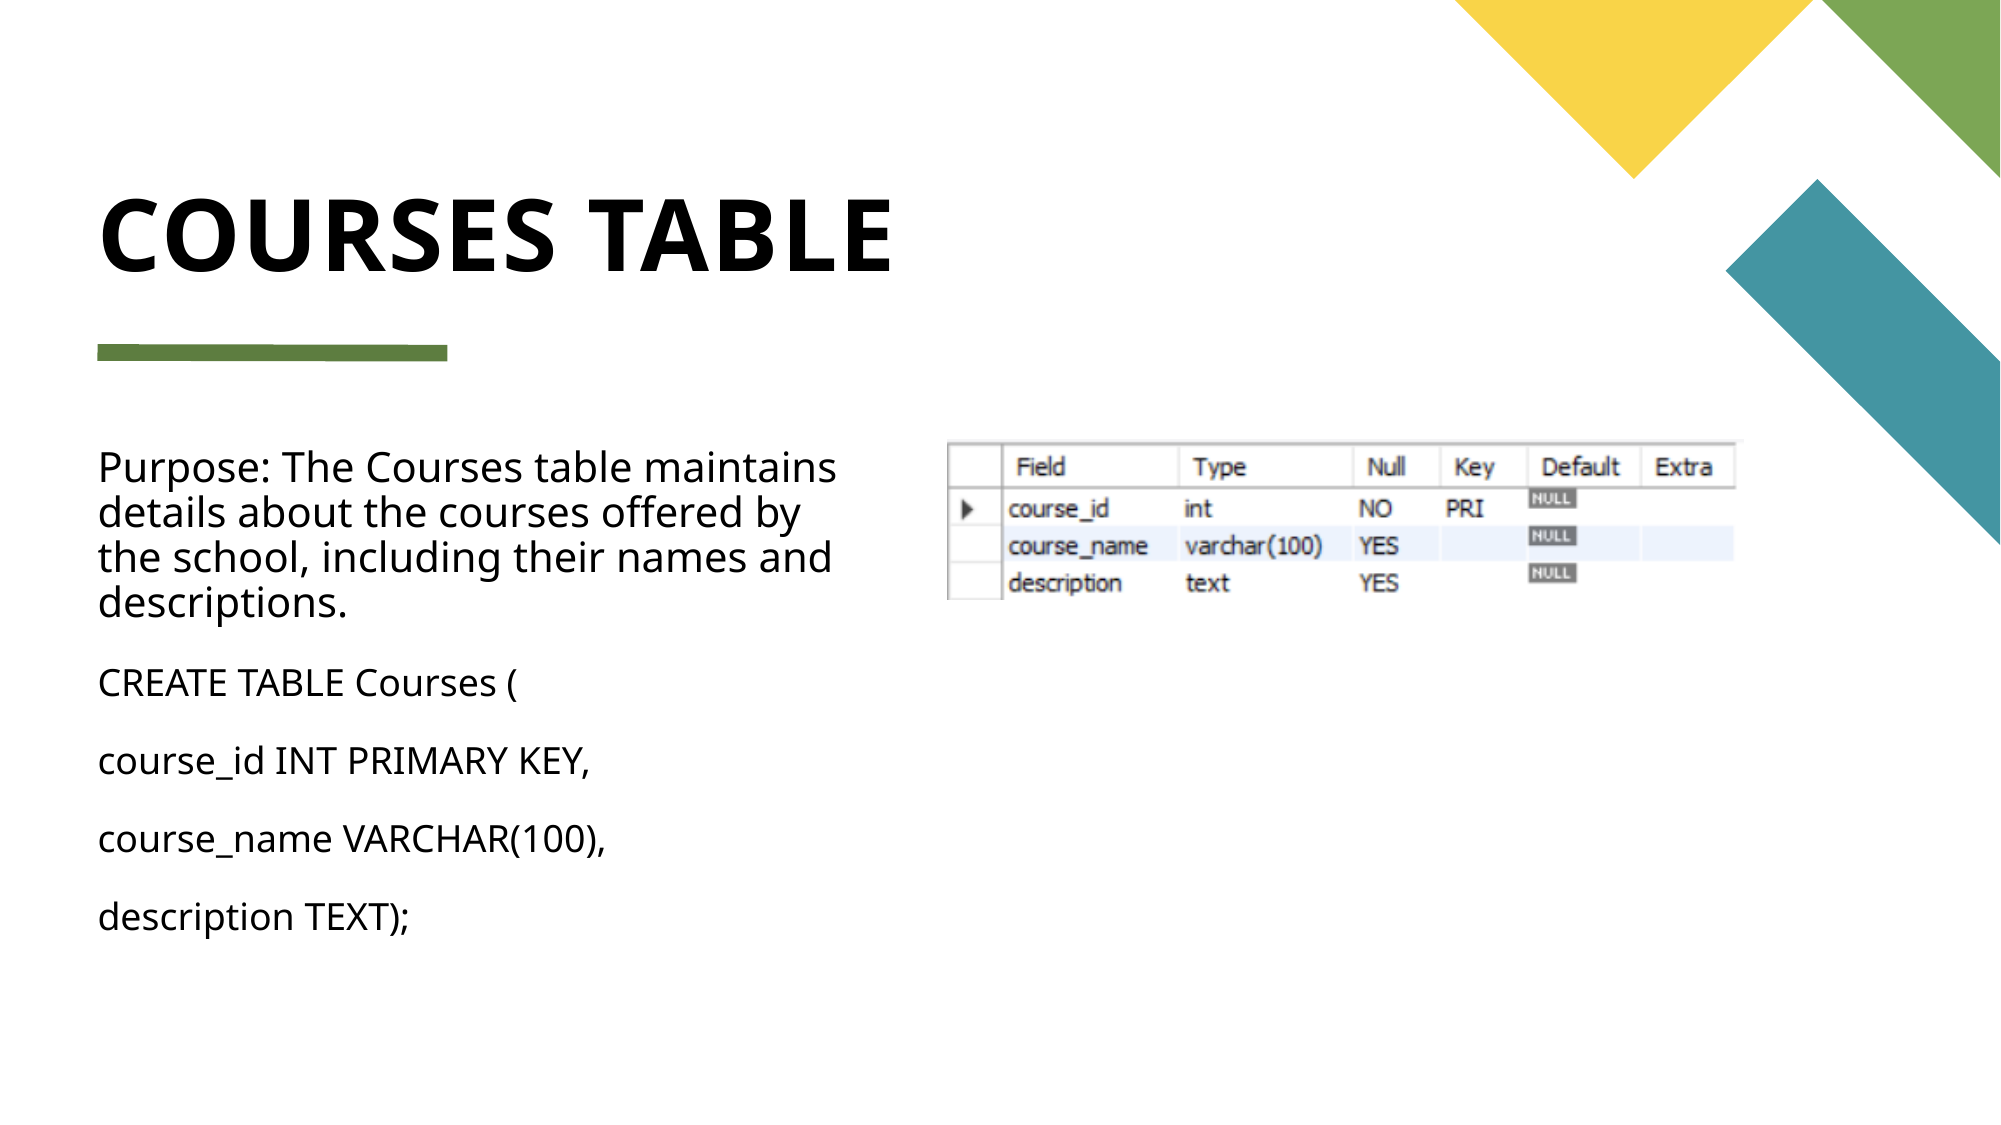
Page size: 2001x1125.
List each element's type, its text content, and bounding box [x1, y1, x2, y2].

title COURSES TABLE [97, 45, 1702, 291]
list Purpose: The Courses table maintains details about the courses offered by the school, including their names and descriptions. CREATE TABLE Courses ( course_id INT PRIMARY KEY, course_name VARCHAR(100), description TEXT); [97, 439, 850, 1045]
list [947, 439, 1744, 600]
